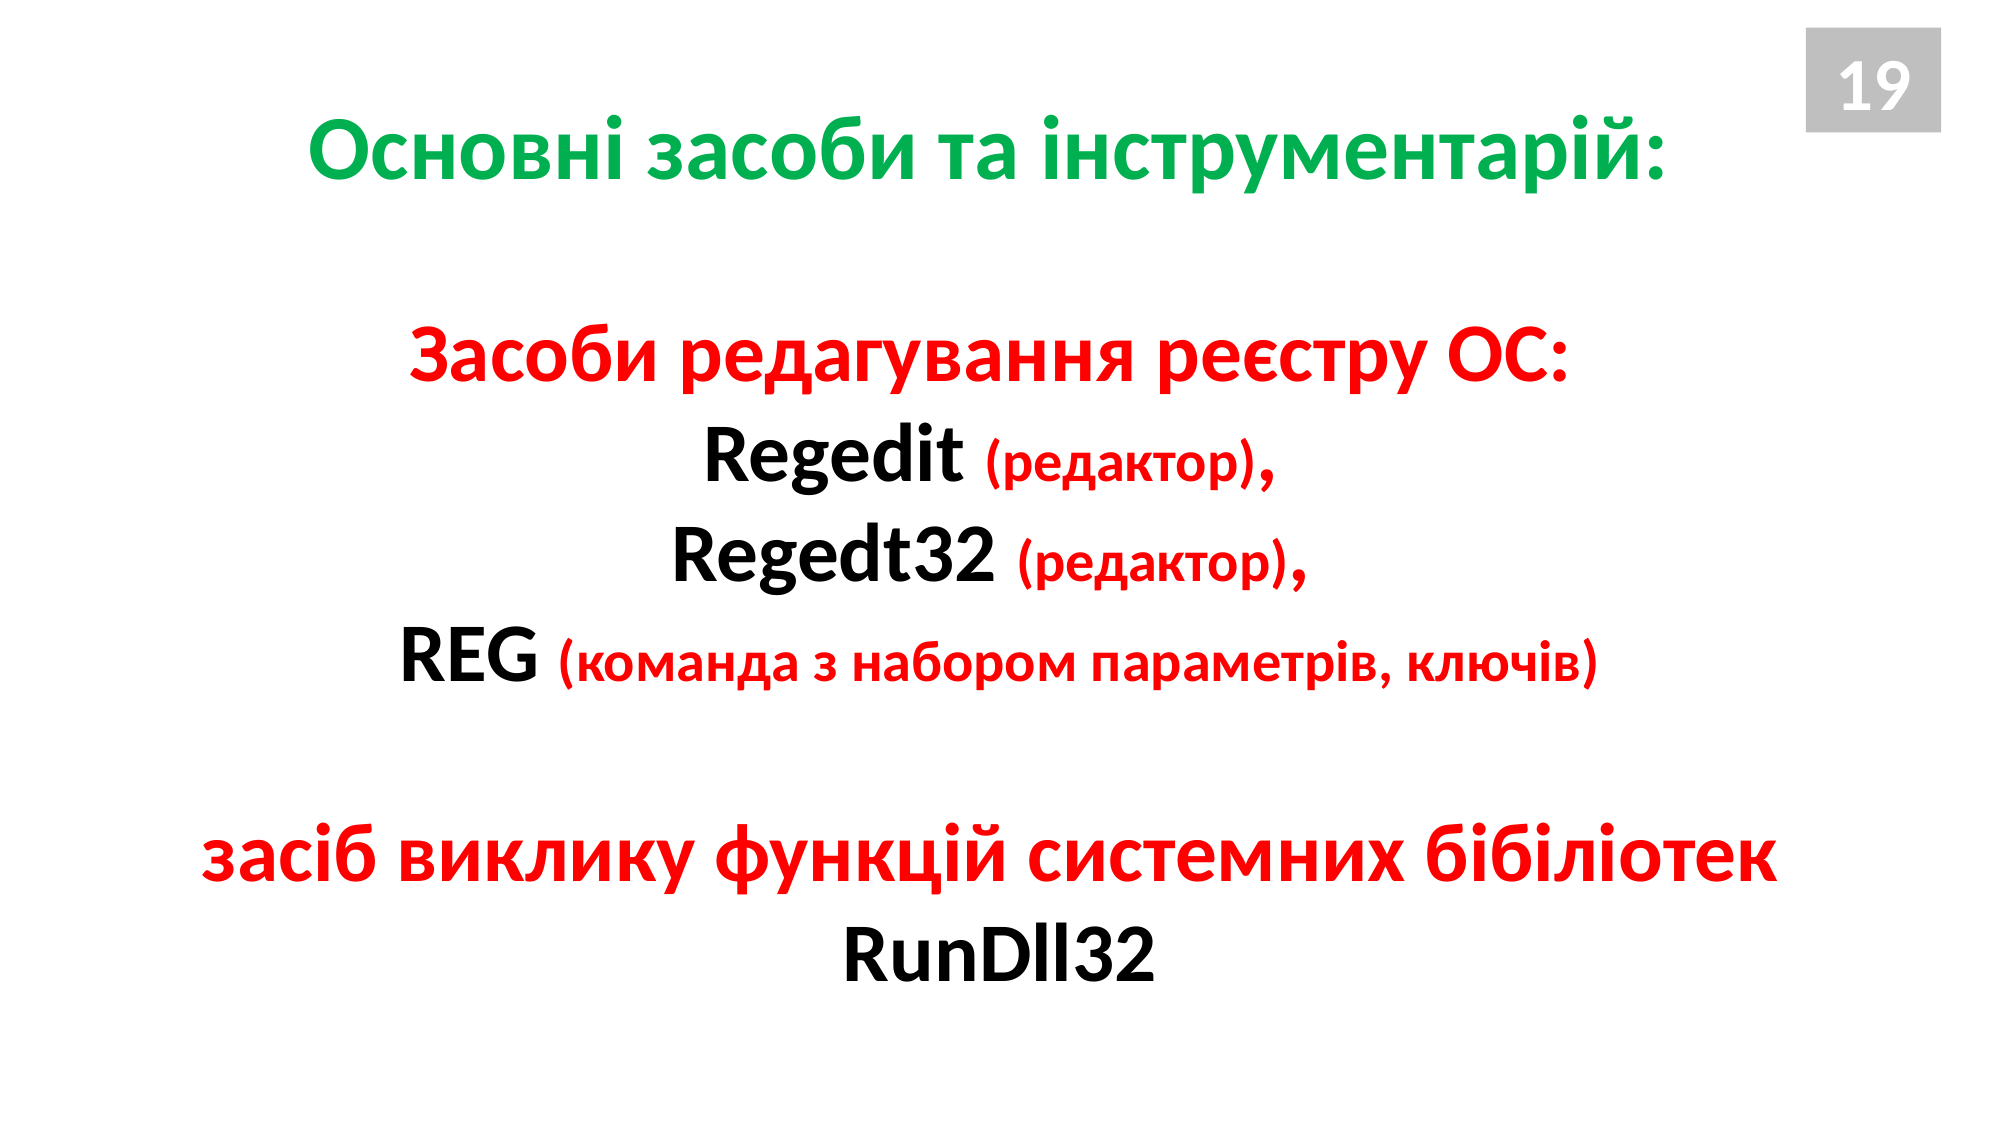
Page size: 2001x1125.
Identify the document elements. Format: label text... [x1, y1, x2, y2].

text_box 19 [1805, 27, 1942, 133]
text_box Основні засоби та інструментарій: Засоби редагування реєстру ОС: Regedit (редактор), Regedt32 (редактор), REG (команда з набором параметрів, ключів) засіб виклику функцій системних бібіліотек RunDll32 [58, 80, 1942, 1006]
